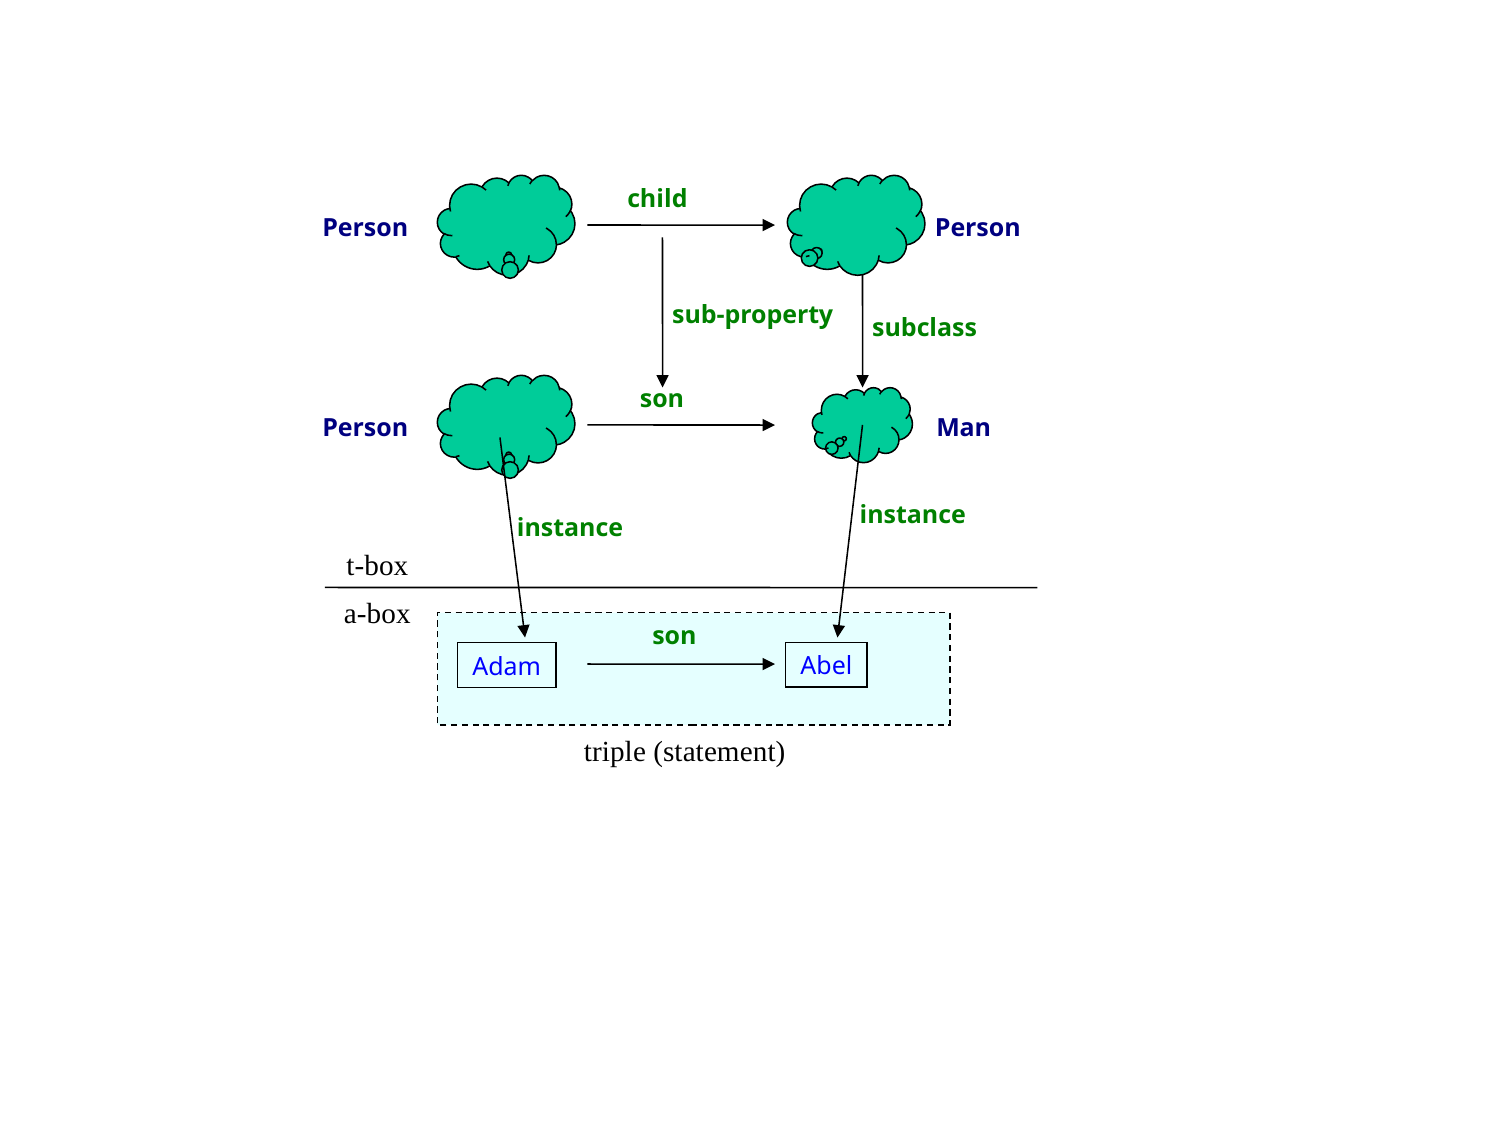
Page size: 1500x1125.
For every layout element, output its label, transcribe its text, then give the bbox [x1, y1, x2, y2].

text_box [856, 350, 869, 388]
text_box [832, 538, 850, 638]
text_box son [624, 375, 800, 420]
text_box [587, 420, 775, 432]
text_box t-box [331, 539, 424, 587]
text_box [437, 175, 575, 279]
text_box instance [837, 487, 1013, 538]
text_box Person [919, 204, 1036, 249]
text_box [437, 612, 950, 725]
text_box Abel [785, 642, 868, 688]
text_box Person [307, 204, 424, 249]
text_box [787, 175, 922, 276]
text_box [587, 658, 775, 671]
text_box instance [487, 499, 663, 550]
text_box triple (statement) [569, 724, 801, 775]
text_box [513, 550, 530, 638]
text_box [812, 387, 913, 463]
text_box [437, 375, 575, 479]
text_box Adam [457, 642, 557, 688]
text_box Person [307, 404, 424, 449]
text_box [587, 220, 775, 232]
text_box sub-property [650, 287, 850, 338]
text_box son [637, 612, 813, 658]
text_box a-box [329, 587, 426, 638]
text_box child [612, 174, 788, 220]
text_box subclass [849, 299, 1025, 350]
text_box [656, 338, 669, 388]
text_box Man [921, 404, 1007, 449]
